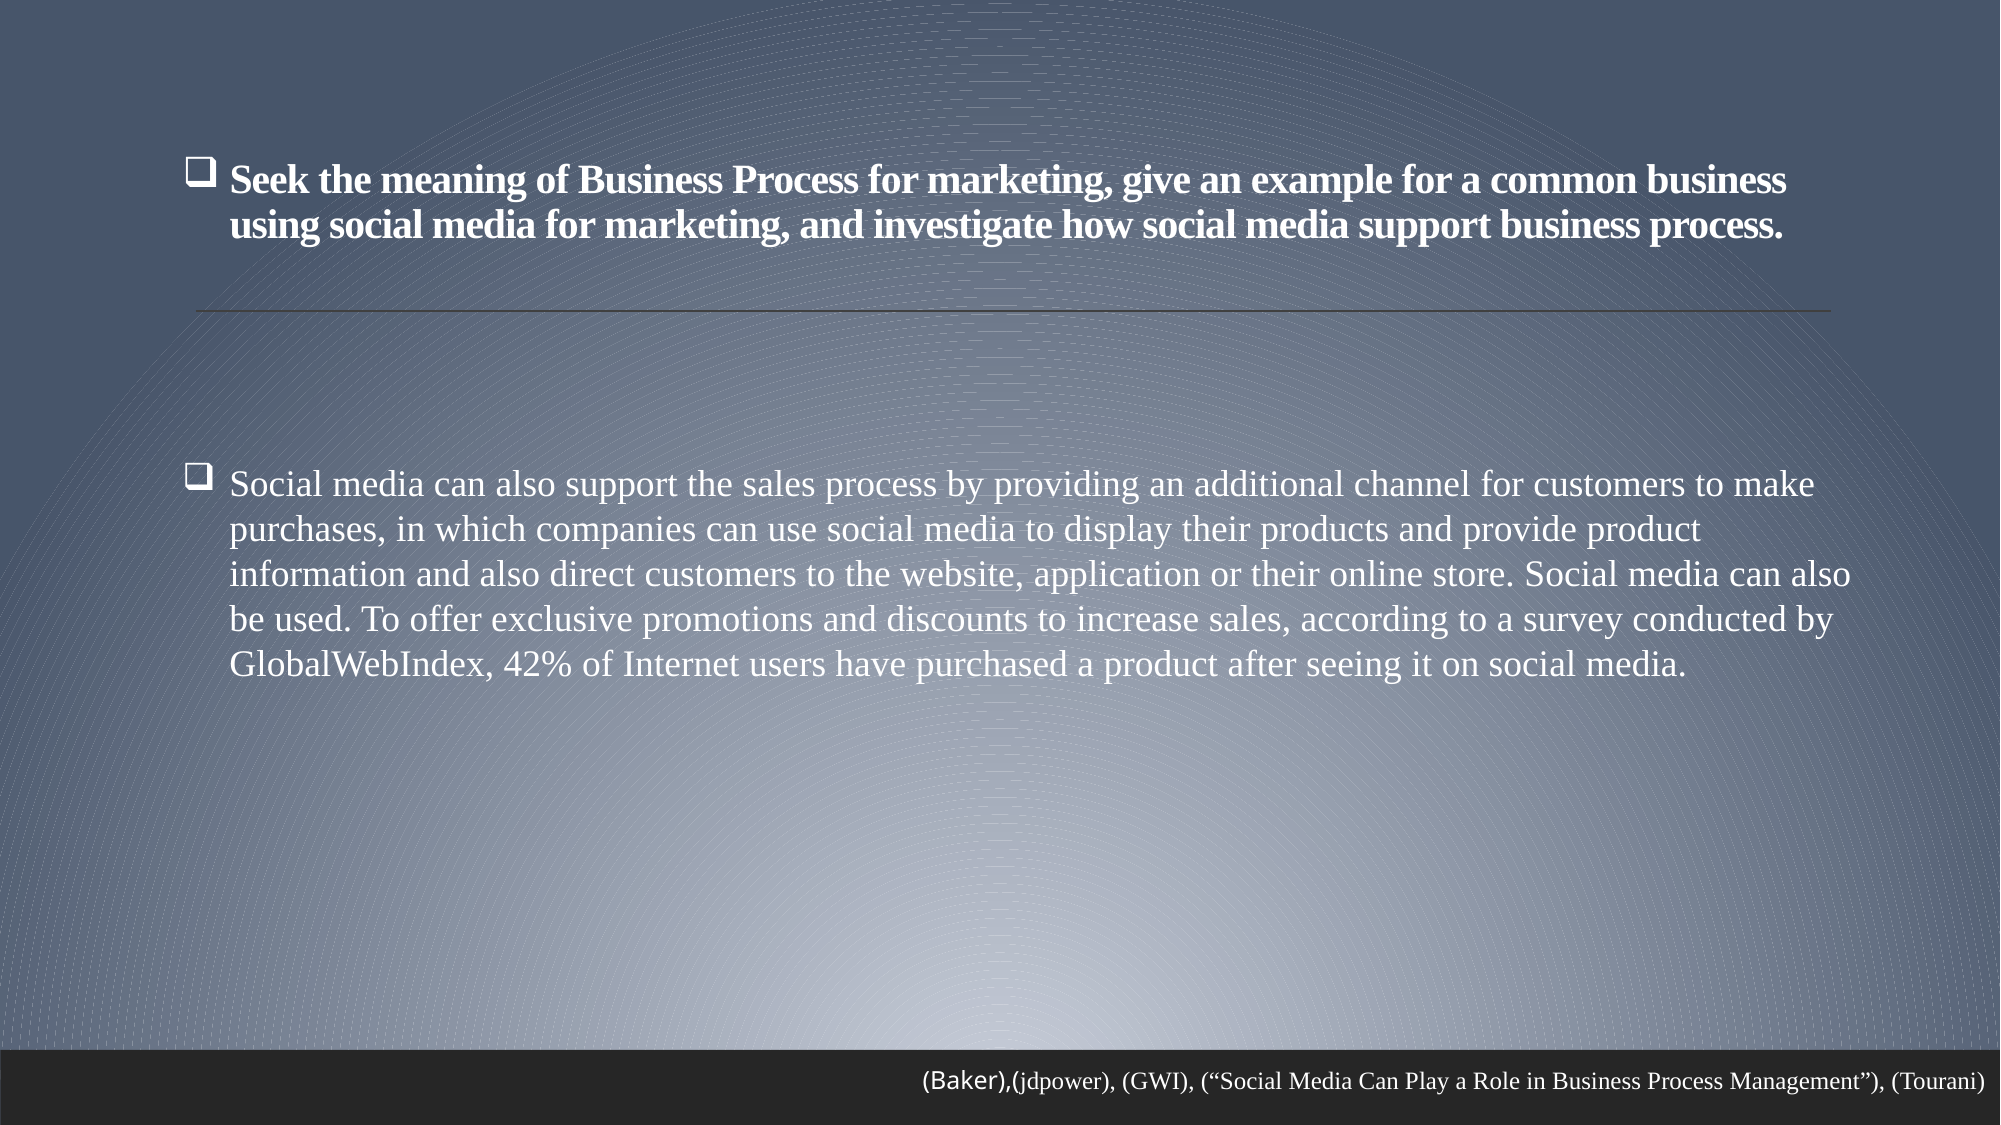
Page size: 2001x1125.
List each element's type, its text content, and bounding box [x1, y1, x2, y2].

text_box (Baker),(jdpower), (GWI), (“Social Media Can Play a Role in Business Process Management”), (Tourani) [907, 1057, 2000, 1102]
text_box Seek the meaning of Business Process for marketing, give an example for a common business using social media for marketing, and investigate how social media support business process. [167, 131, 1833, 403]
text_box Social media can also support the sales process by providing an additional channel for customers to make purchases, in which companies can use social media to display their products and provide product information and also direct customers to the website, application or their online store. Social media can also be used. To offer exclusive promotions and discounts to increase sales, according to a survey conducted by GlobalWebIndex, 42% of Internet users have purchased a product after seeing it on social media. [167, 451, 1884, 737]
